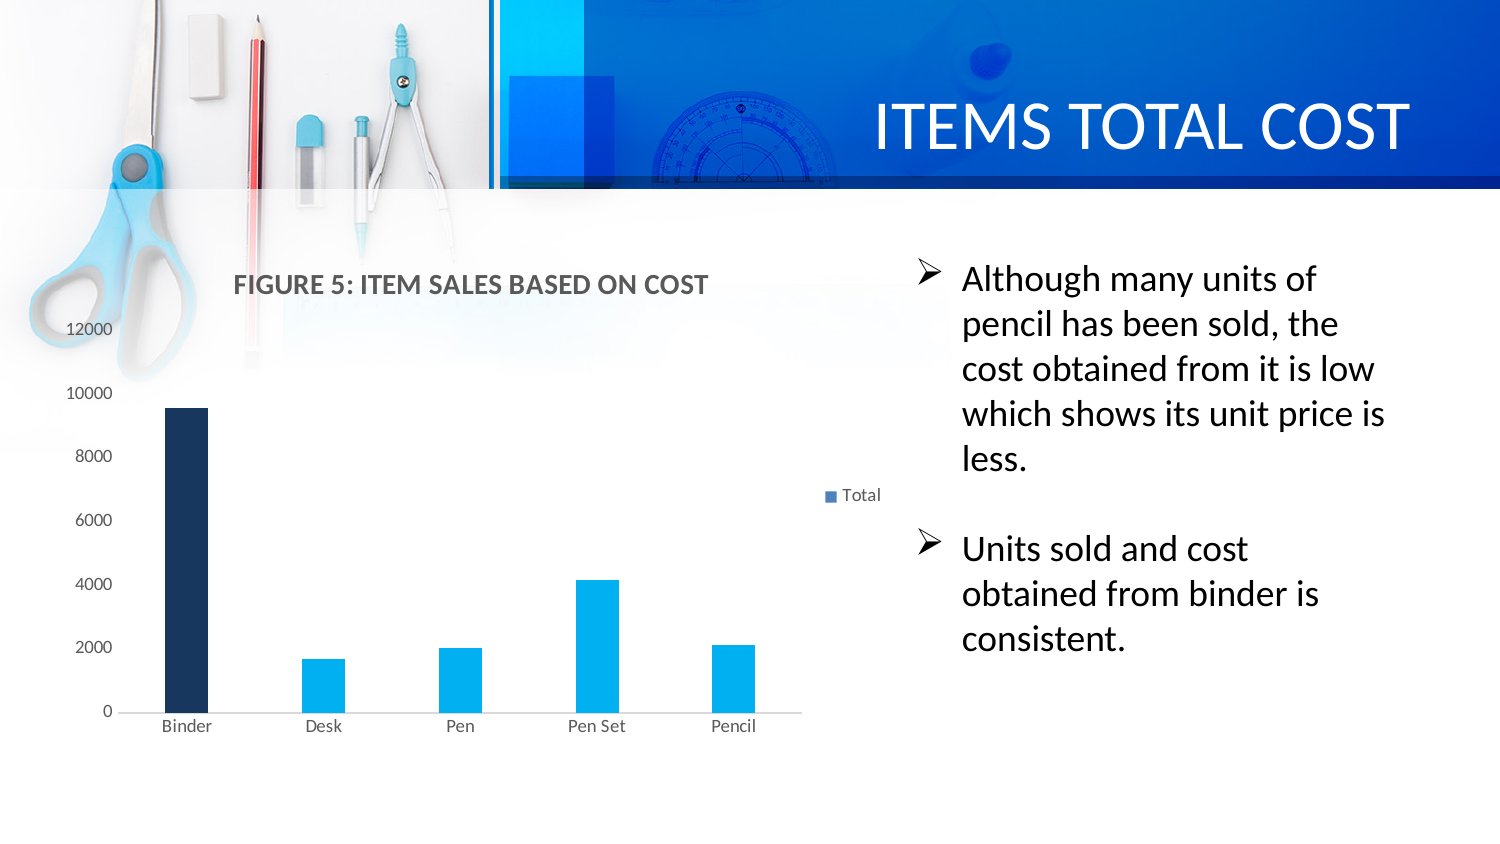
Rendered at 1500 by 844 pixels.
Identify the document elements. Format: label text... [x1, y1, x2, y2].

title ITEMS TOTAL COST [73, 71, 1427, 172]
picture [0, 0, 1500, 844]
text_box Although many units of pencil has been sold, the cost obtained from it is low which shows its unit price is less. Units sold and cost obtained from binder is consistent. [901, 246, 1402, 667]
chart [48, 246, 901, 748]
